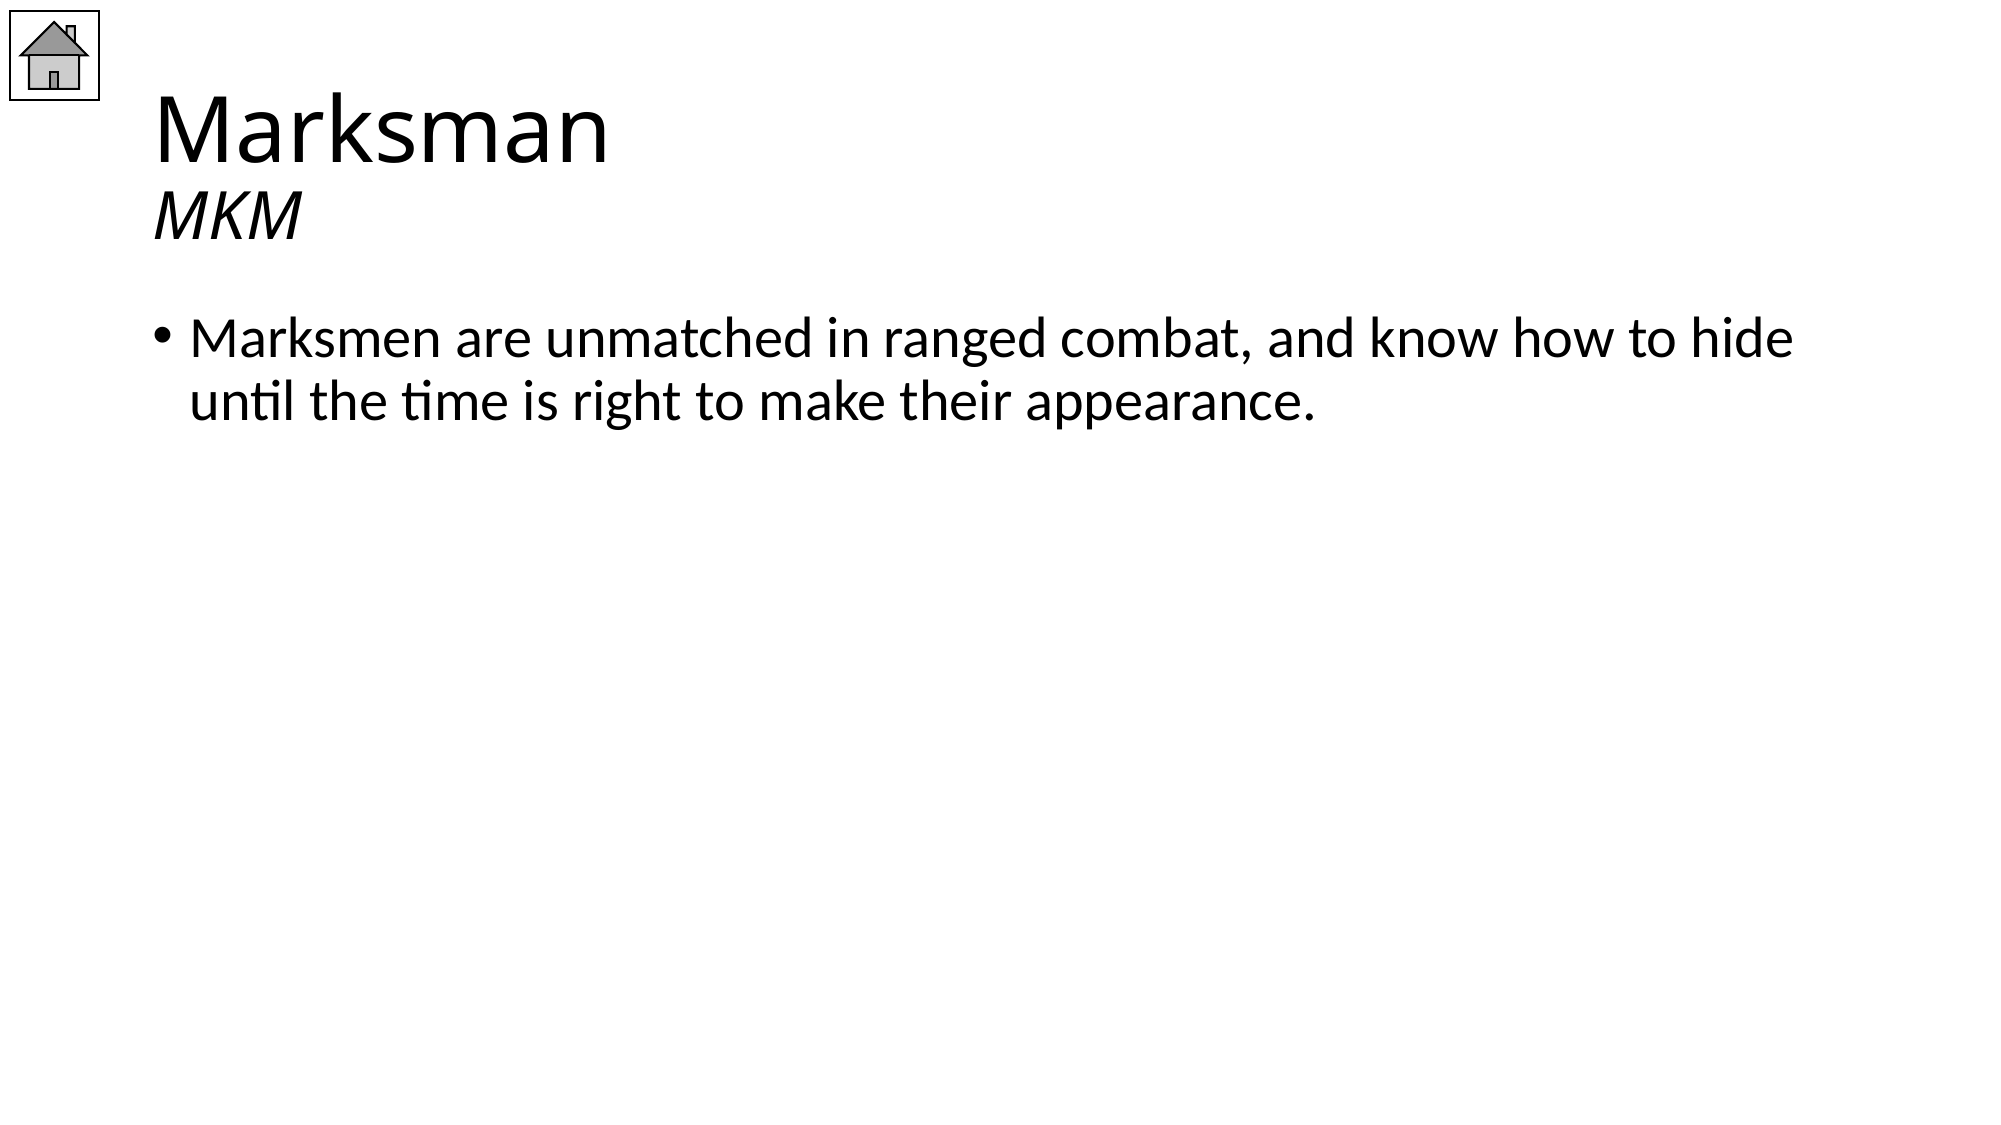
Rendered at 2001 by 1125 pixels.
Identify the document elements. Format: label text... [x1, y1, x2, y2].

text_box [9, 10, 100, 101]
title Marksman MKM [137, 59, 1863, 278]
list Marksmen are unmatched in ranged combat, and know how to hide until the time is right to make their appearance. [137, 299, 1863, 1014]
